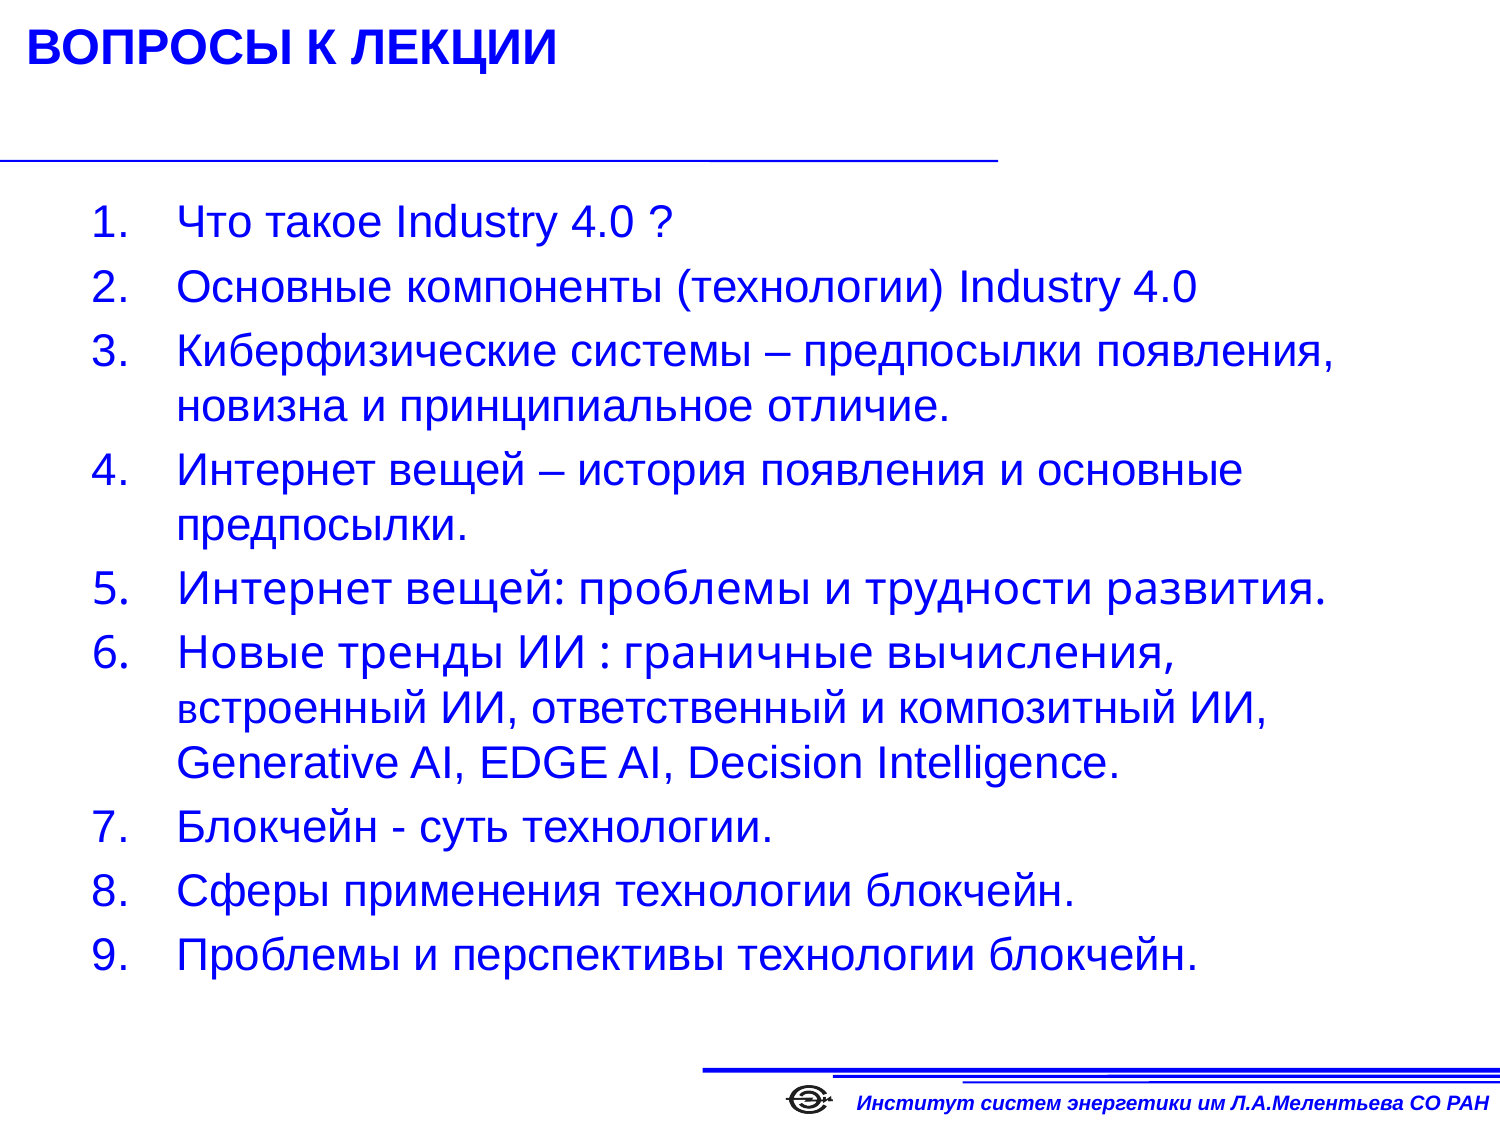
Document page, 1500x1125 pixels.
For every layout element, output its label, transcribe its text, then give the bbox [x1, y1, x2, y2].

list Что такое Industry 4.0 ? Основные компоненты (технологии) Industry 4.0 Киберфизические системы – предпосылки появления, новизна и принципиальное отличие. Интернет вещей – история появления и основные предпосылки. Интернет вещей: проблемы и трудности развития. Новые тренды ИИ : граничные вычисления, встроенный ИИ, ответственный и композитный ИИ, Generative AI, EDGE AI, Decision Intelligence. Блокчейн - суть технологии. Сферы применения технологии блокчейн. Проблемы и перспективы технологии блокчейн. [76, 184, 1427, 1047]
title ВОПРОСЫ К ЛЕКЦИИ [11, 7, 1500, 99]
